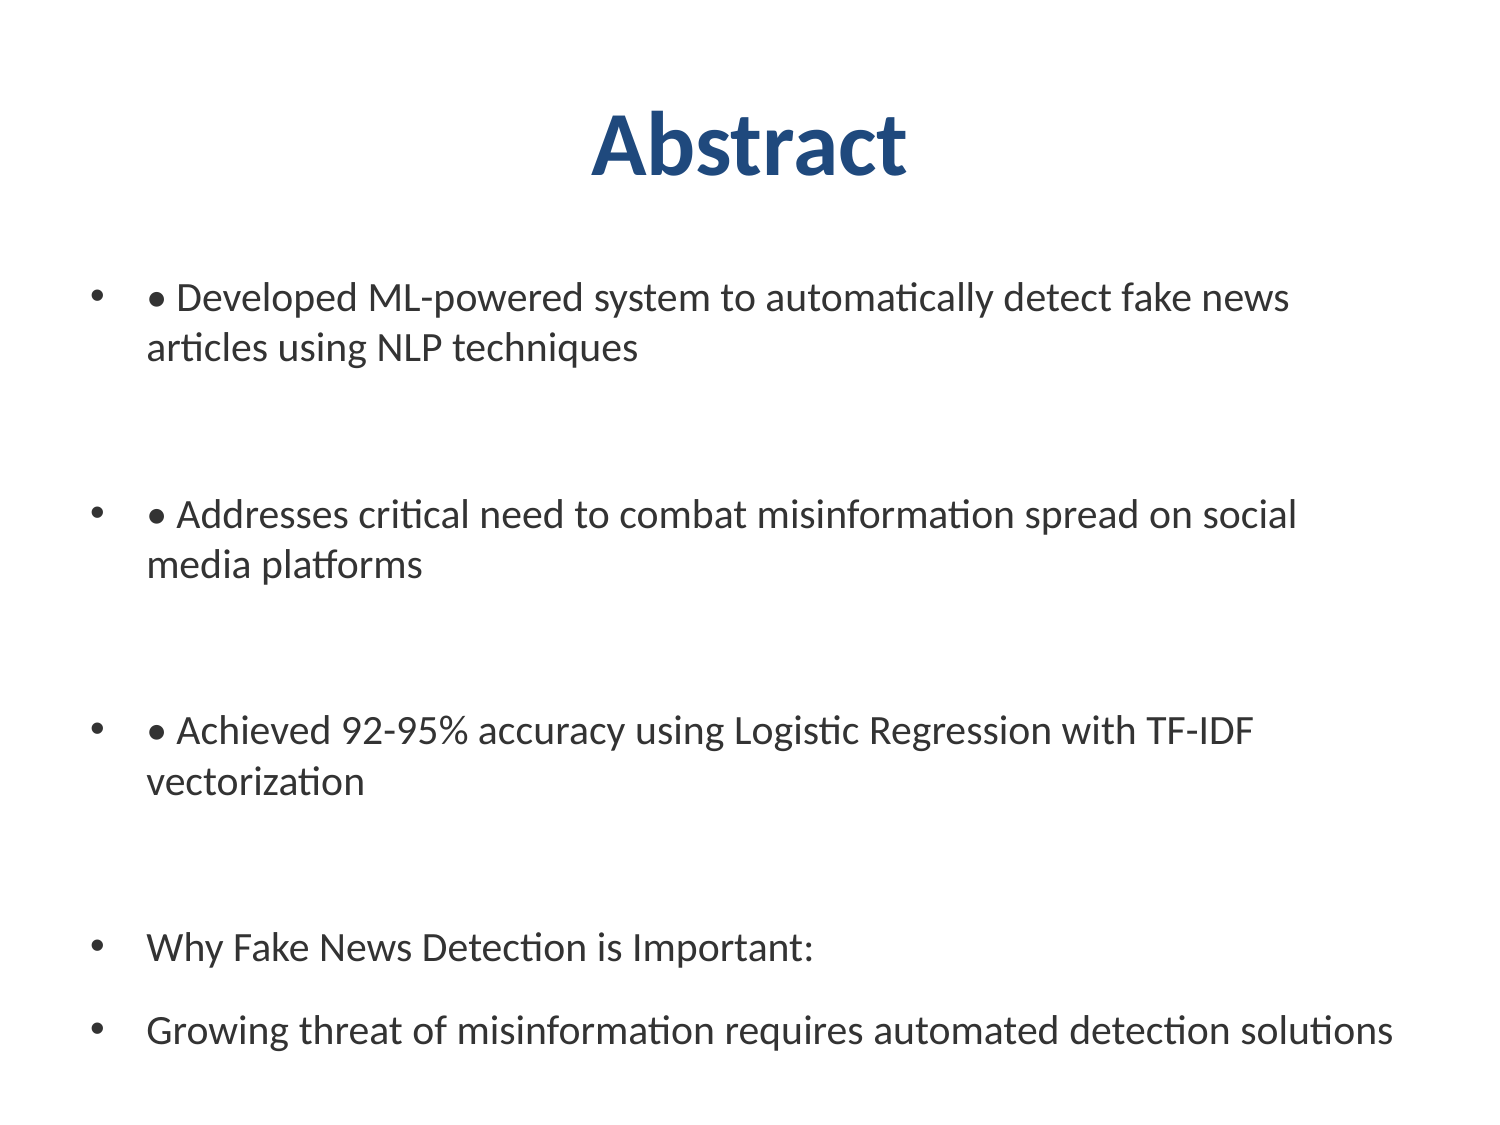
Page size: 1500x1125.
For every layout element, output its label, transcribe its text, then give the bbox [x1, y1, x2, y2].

list • Developed ML-powered system to automatically detect fake news articles using NLP techniques • Addresses critical need to combat misinformation spread on social media platforms • Achieved 92-95% accuracy using Logistic Regression with TF-IDF vectorization Why Fake News Detection is Important: Growing threat of misinformation requires automated detection solutions [75, 262, 1425, 1005]
title Abstract [75, 45, 1425, 233]
